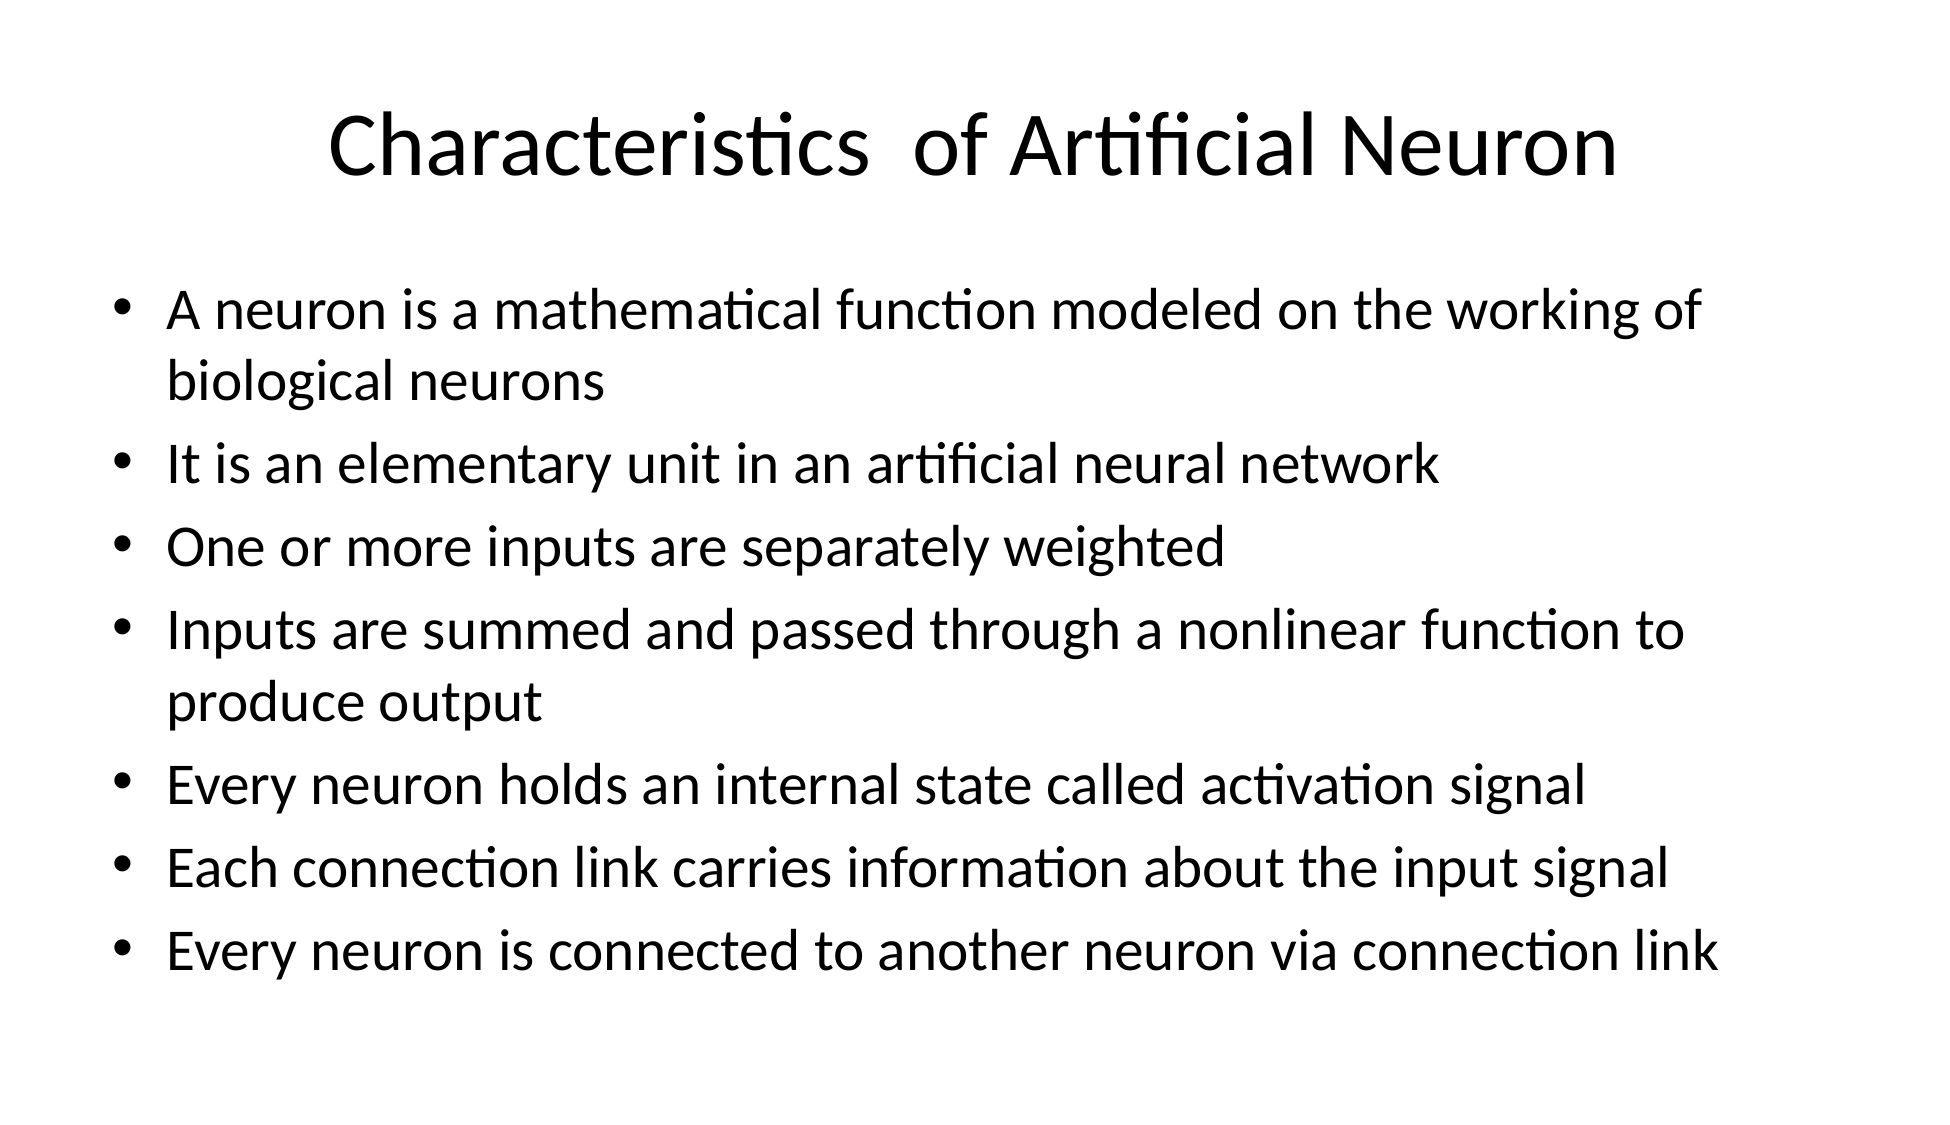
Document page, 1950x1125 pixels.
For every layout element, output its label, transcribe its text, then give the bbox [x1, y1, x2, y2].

title Characteristics of Artificial Neuron [97, 45, 1853, 233]
list A neuron is a mathematical function modeled on the working of biological neurons It is an elementary unit in an artificial neural network One or more inputs are separately weighted Inputs are summed and passed through a nonlinear function to produce output Every neuron holds an internal state called activation signal Each connection link carries information about the input signal Every neuron is connected to another neuron via connection link [97, 262, 1853, 1005]
